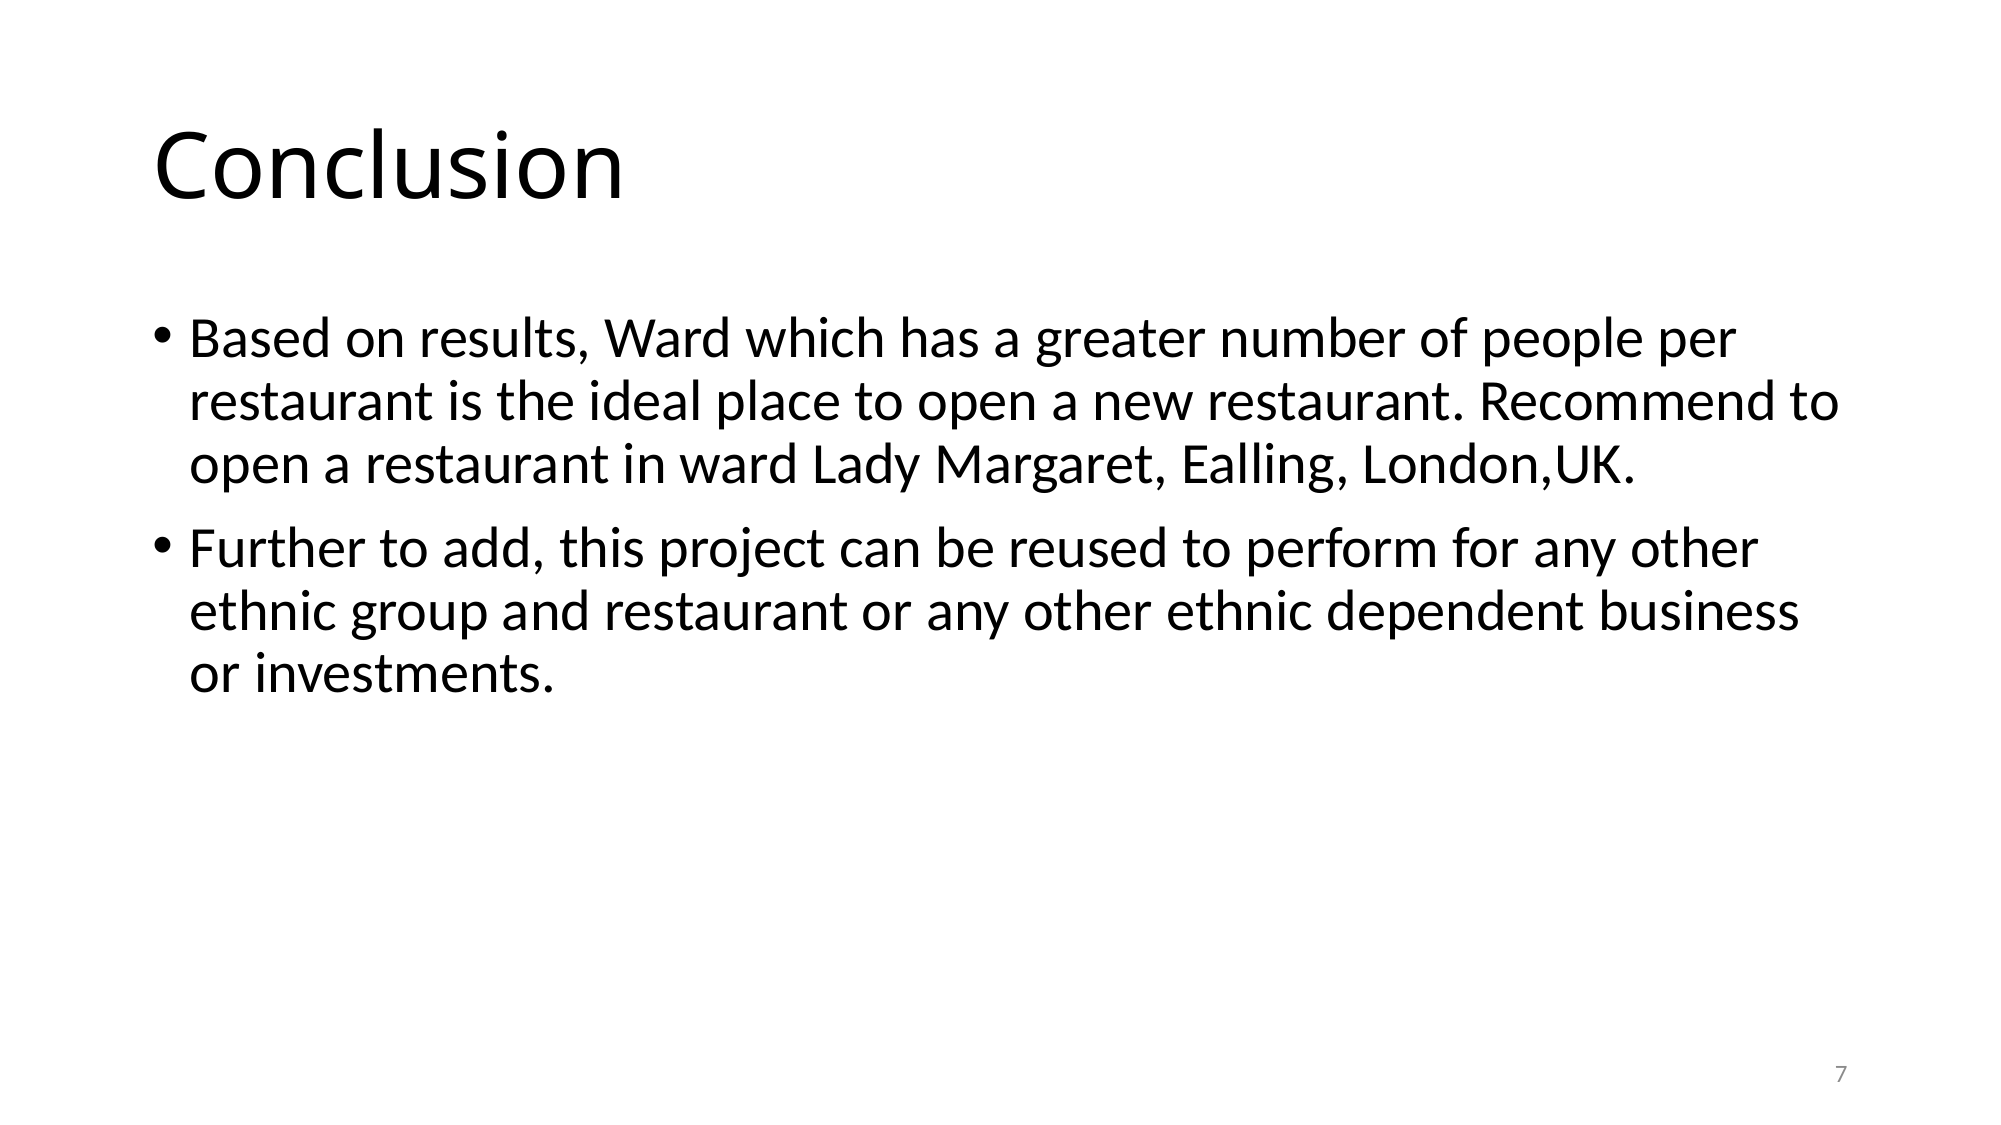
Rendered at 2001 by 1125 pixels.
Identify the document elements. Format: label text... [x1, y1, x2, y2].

title Conclusion [137, 59, 1863, 278]
list Based on results, Ward which has a greater number of people per restaurant is the ideal place to open a new restaurant. Recommend to open a restaurant in ward Lady Margaret, Ealling, London,UK. Further to add, this project can be reused to perform for any other ethnic group and restaurant or any other ethnic dependent business or investments. [137, 299, 1863, 1014]
slide_number 7 [1412, 1042, 1863, 1103]
